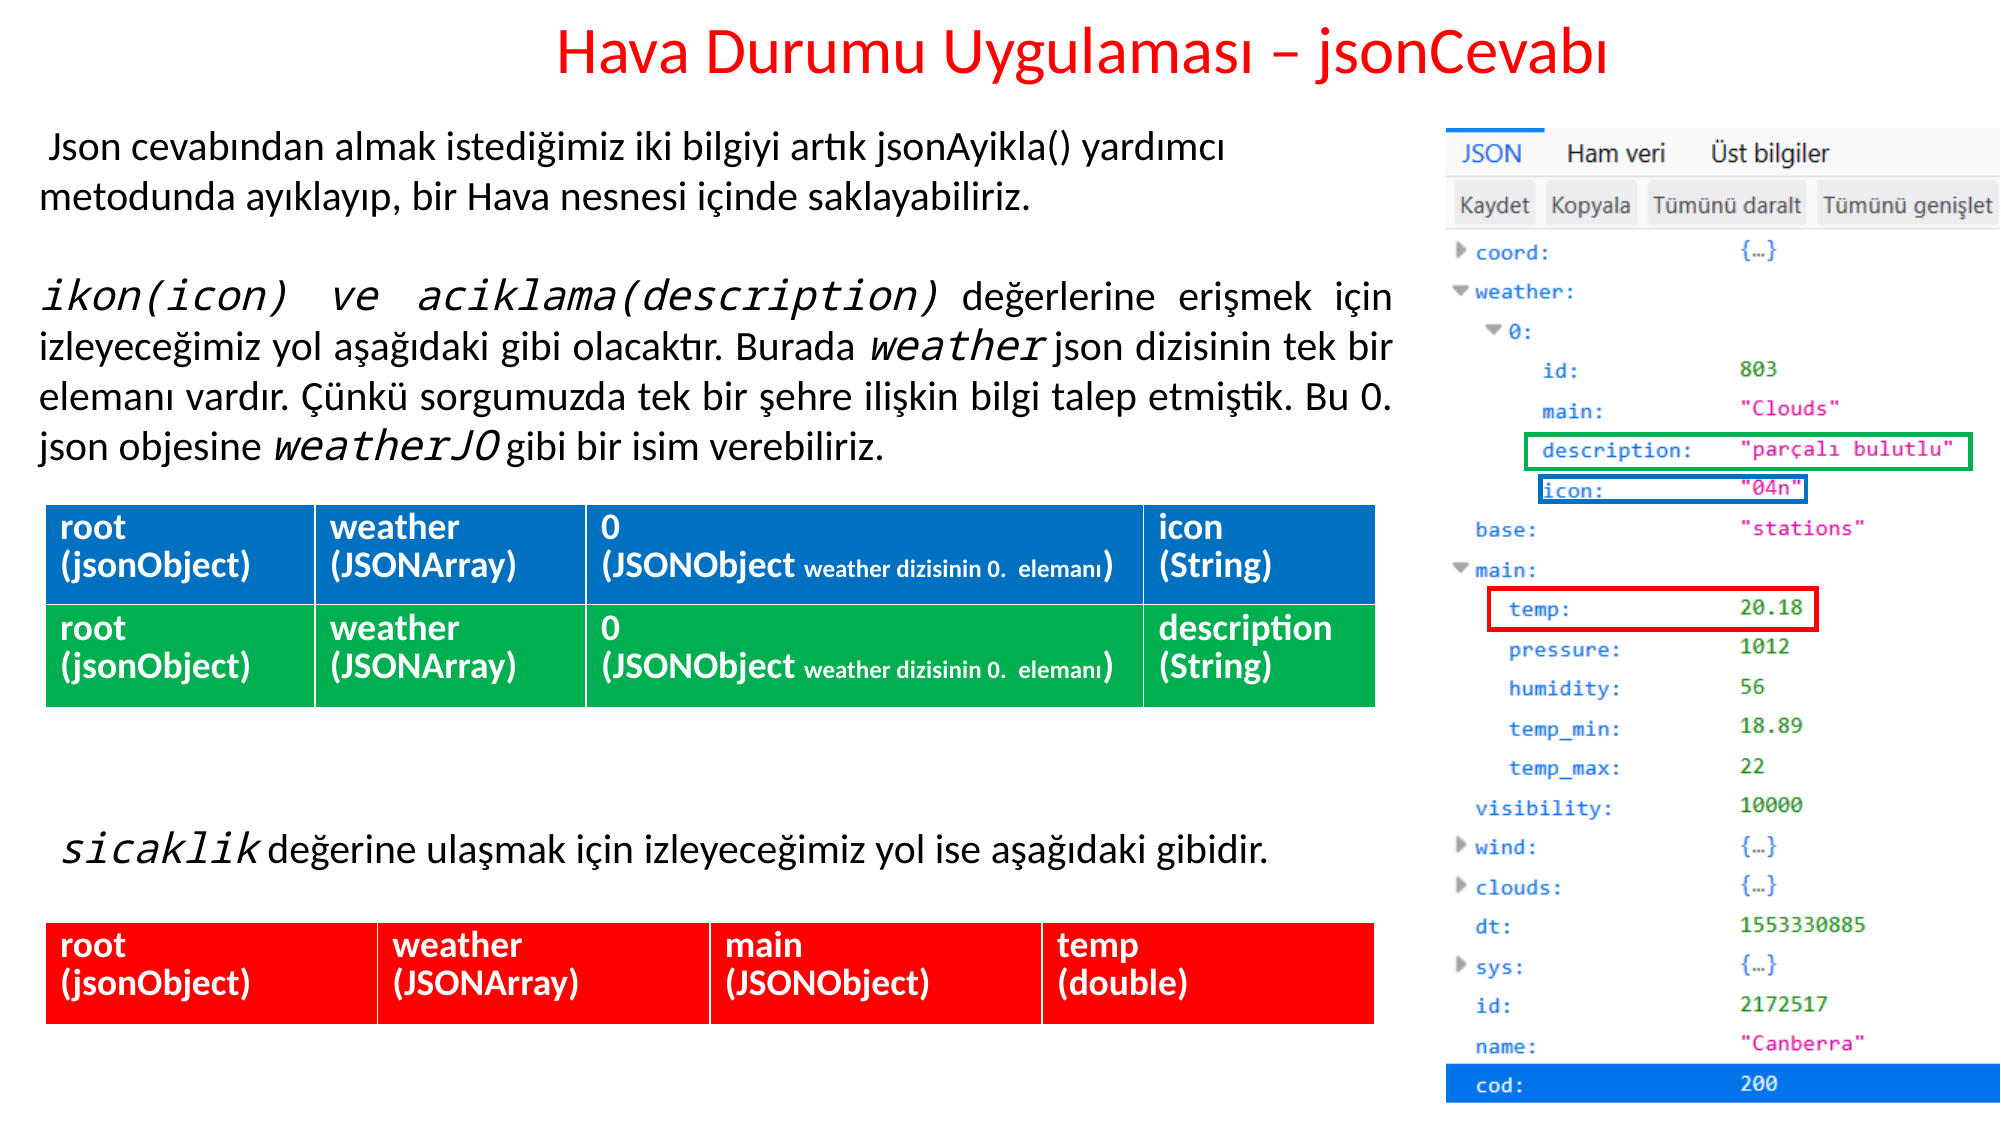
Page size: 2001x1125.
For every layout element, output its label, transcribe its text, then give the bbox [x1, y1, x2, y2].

table_header description (String) [1144, 605, 1375, 707]
table_header 0 (JSONObject weather dizisinin 0. elemanı) [587, 505, 1143, 604]
table_header weather (JSONArray) [316, 505, 585, 604]
table_header weather (JSONArray) [316, 605, 585, 707]
text_box Json cevabından almak istediğimiz iki bilgiyi artık jsonAyikla() yardımcı metodunda ayıklayıp, bir Hava nesnesi içinde saklayabiliriz. ikon(icon) ve aciklama(description) değerlerine erişmek için izleyeceğimiz yol aşağıdaki gibi olacaktır. Burada weather json dizisinin tek bir elemanı vardır. Çünkü sorgumuzda tek bir şehre ilişkin bilgi talep etmiştik. Bu 0. json objesine weatherJO gibi bir isim verebiliriz. [24, 111, 1409, 477]
table_header root (jsonObject) [46, 923, 377, 1024]
table_header weather (JSONArray) [378, 923, 709, 1024]
table_header main (JSONObject) [711, 923, 1041, 1024]
table_header root (jsonObject) [46, 505, 314, 604]
text_box sicaklik değerine ulaşmak için izleyeceğimiz yol ise aşağıdaki gibidir. [43, 814, 1285, 880]
table_header root (jsonObject) [46, 605, 314, 707]
table_header 0 (JSONObject weather dizisinin 0. elemanı) [587, 605, 1143, 707]
picture [1446, 128, 2000, 1106]
text_box Hava Durumu Uygulaması – jsonCevabı [515, 0, 1653, 95]
table_header icon (String) [1144, 505, 1375, 604]
table_header temp (double) [1043, 923, 1374, 1024]
